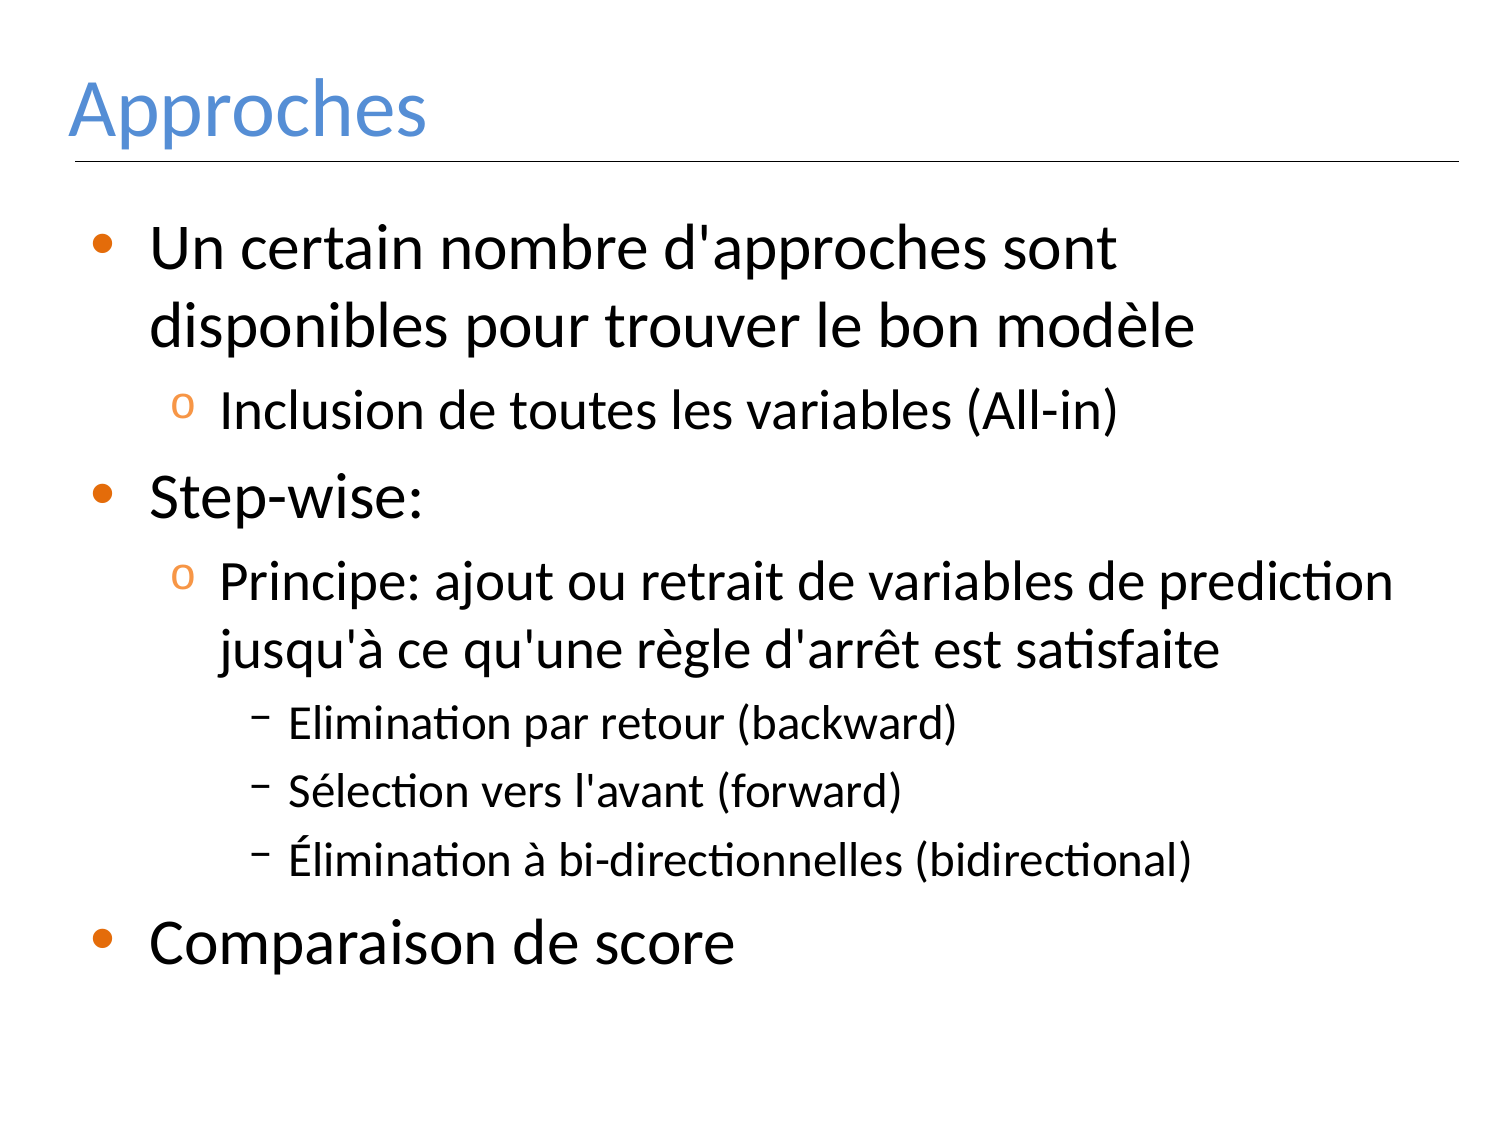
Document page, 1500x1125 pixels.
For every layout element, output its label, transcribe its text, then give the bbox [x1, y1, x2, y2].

list Un certain nombre d'approches sont disponibles pour trouver le bon modèle Inclusion de toutes les variables (All-in) Step-wise: Principe: ajout ou retrait de variables de prediction jusqu'à ce qu'une règle d'arrêt est satisfaite Elimination par retour (backward) Sélection vers l'avant (forward) Élimination à bi-directionnelles (bidirectional) Comparaison de score [75, 196, 1425, 1005]
title Approches [53, 45, 1483, 161]
